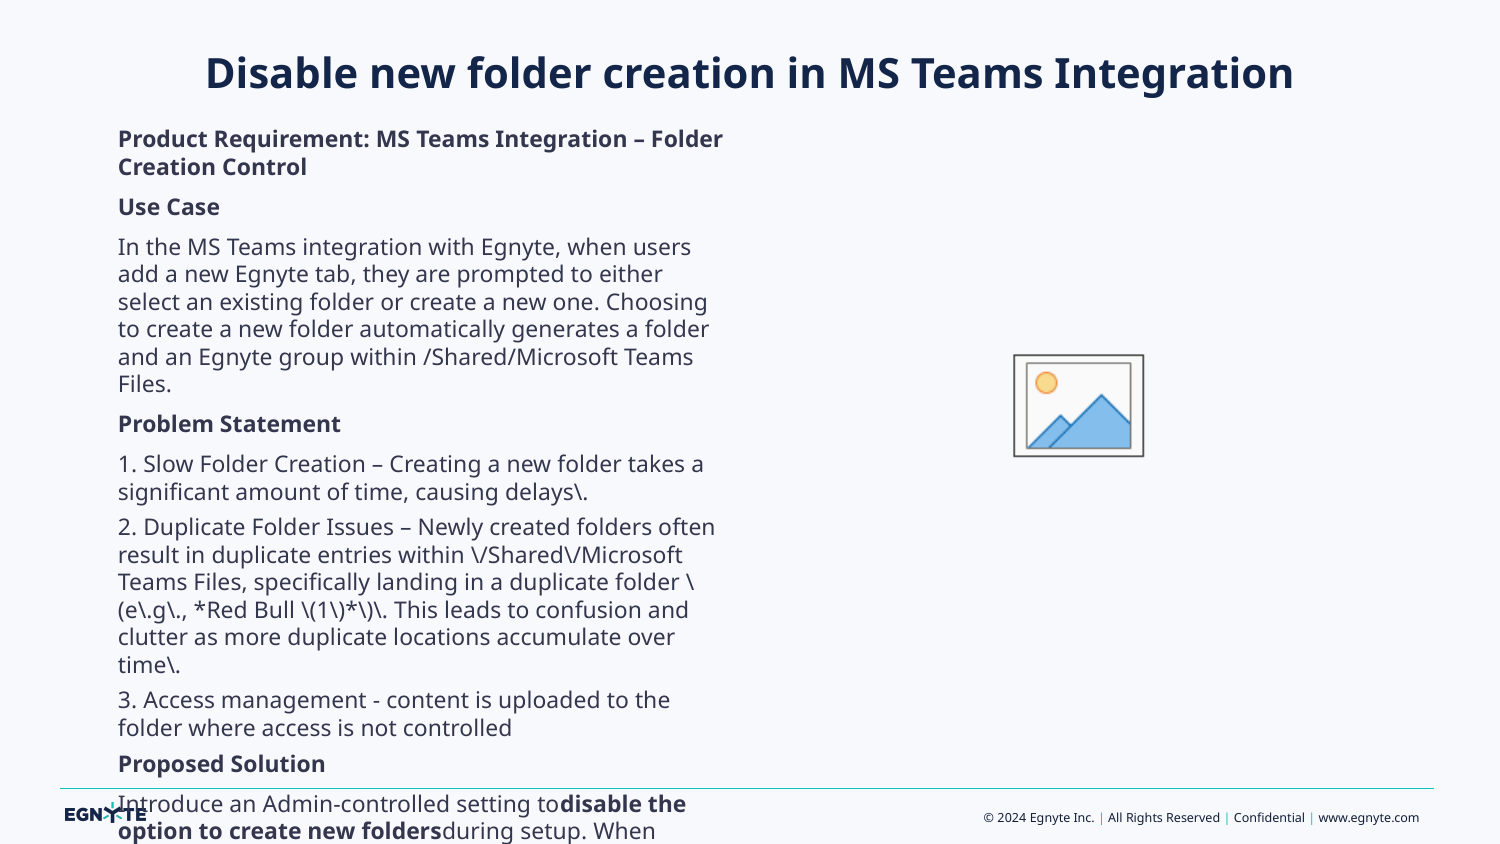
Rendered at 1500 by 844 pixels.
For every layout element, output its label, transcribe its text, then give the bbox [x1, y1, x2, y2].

list Product Requirement: MS Teams Integration – Folder Creation Control Use Case In the MS Teams integration with Egnyte, when users add a new Egnyte tab, they are prompted to either select an existing folder or create a new one. Choosing to create a new folder automatically generates a folder and an Egnyte group within /Shared/Microsoft Teams Files. Problem Statement 1. Slow Folder Creation – Creating a new folder takes a significant amount of time, causing delays\. 2. Duplicate Folder Issues – Newly created folders often result in duplicate entries within \/Shared\/Microsoft Teams Files, specifically landing in a duplicate folder \(e\.g\., *Red Bull \(1\)*\)\. This leads to confusion and clutter as more duplicate locations accumulate over time\. 3. Access management - content is uploaded to the folder where access is not controlled Proposed Solution Introduce an Admin-controlled setting todisable the option to create new foldersduring setup. When enabled, users will only be able to select from existing folders where they already have access. Value Proposition • Improves User Experience – Reduces folder creation delays\. • Eliminates Duplicates – Prevents multiple duplicate folder locations, ensuring a cleaner structure\. • Enhances Control – Allows Admins to enforce folder management policies and maintain a more organized file system\. • Reduces Confusion – Ensures users work within existing authorized folders, avoiding misplaced files\. https://jira.egnyte-it.com/browse/COM-268 https://jira.egnyte-it.com/browse/SER-3461 [103, 117, 741, 693]
list [145, 790, 486, 835]
list [742, 790, 997, 835]
picture [761, 119, 1397, 693]
title Disable new folder creation in MS Teams Integration [103, 44, 1397, 106]
picture [65, 802, 145, 823]
list [486, 790, 741, 835]
